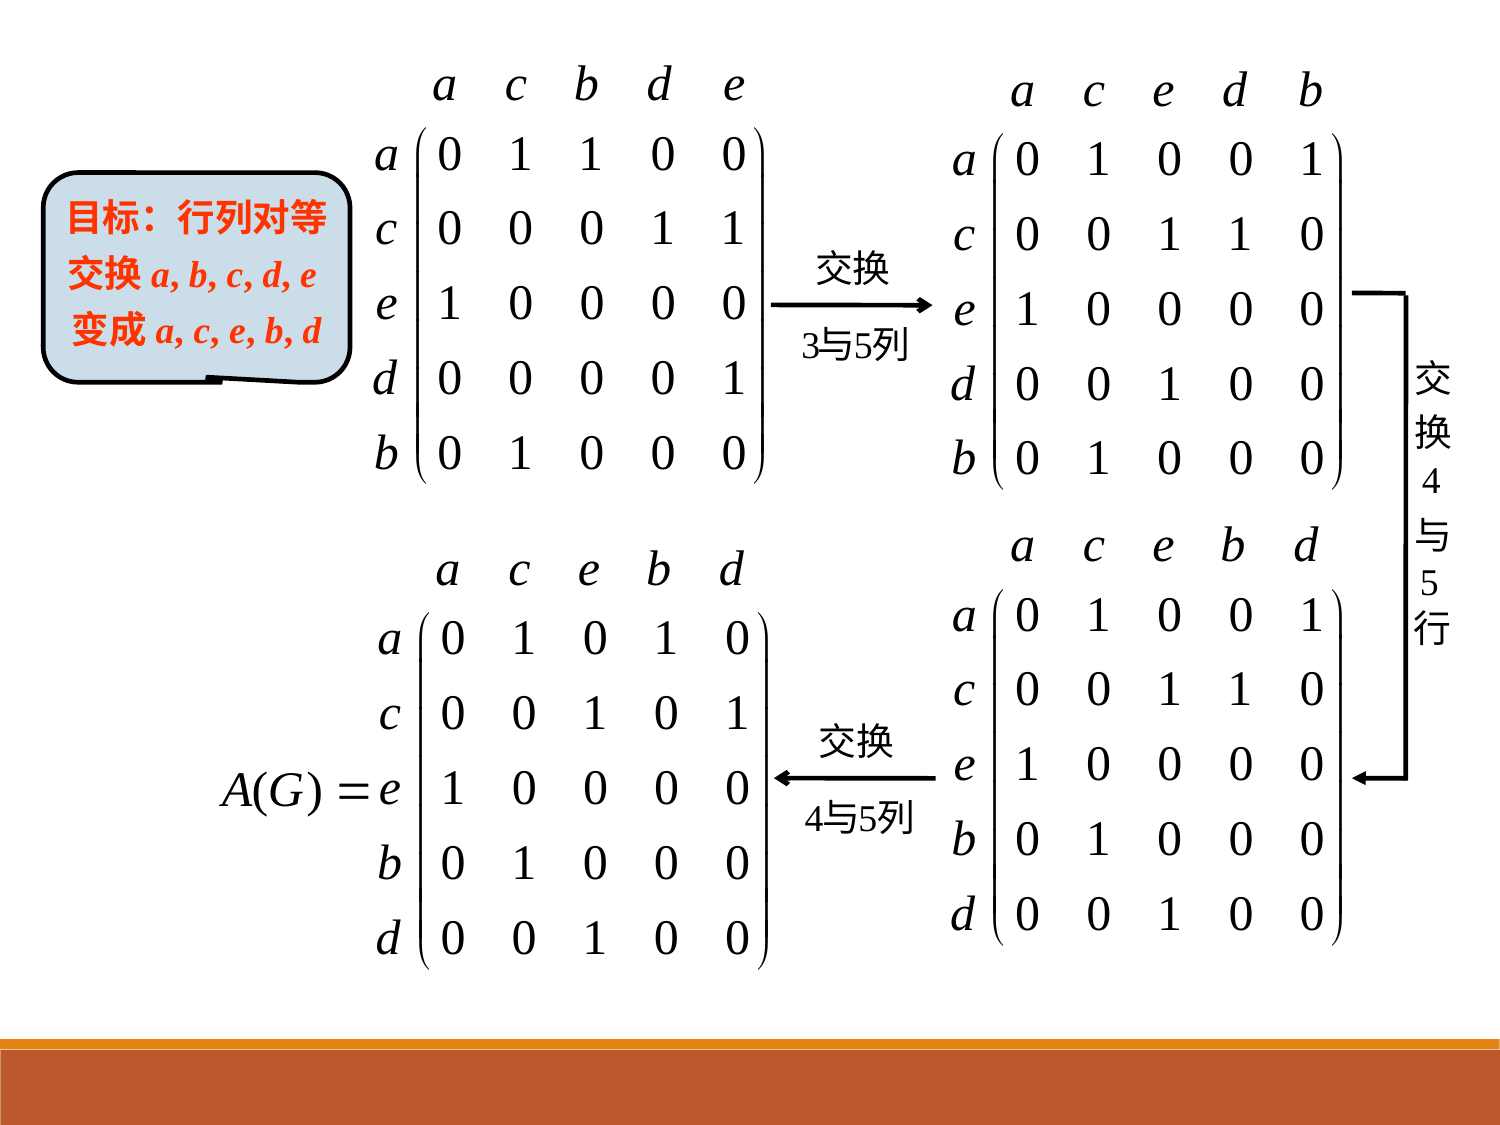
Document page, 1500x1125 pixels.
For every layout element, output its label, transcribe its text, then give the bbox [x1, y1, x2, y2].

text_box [789, 717, 937, 842]
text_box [943, 58, 1355, 500]
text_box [211, 762, 370, 826]
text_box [369, 537, 781, 979]
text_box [943, 514, 1355, 955]
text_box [366, 52, 778, 494]
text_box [1405, 294, 1458, 782]
text_box 目标：行列对等交换a, b, c, d, e变成a, c, e, b, d [43, 172, 351, 383]
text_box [785, 244, 933, 369]
